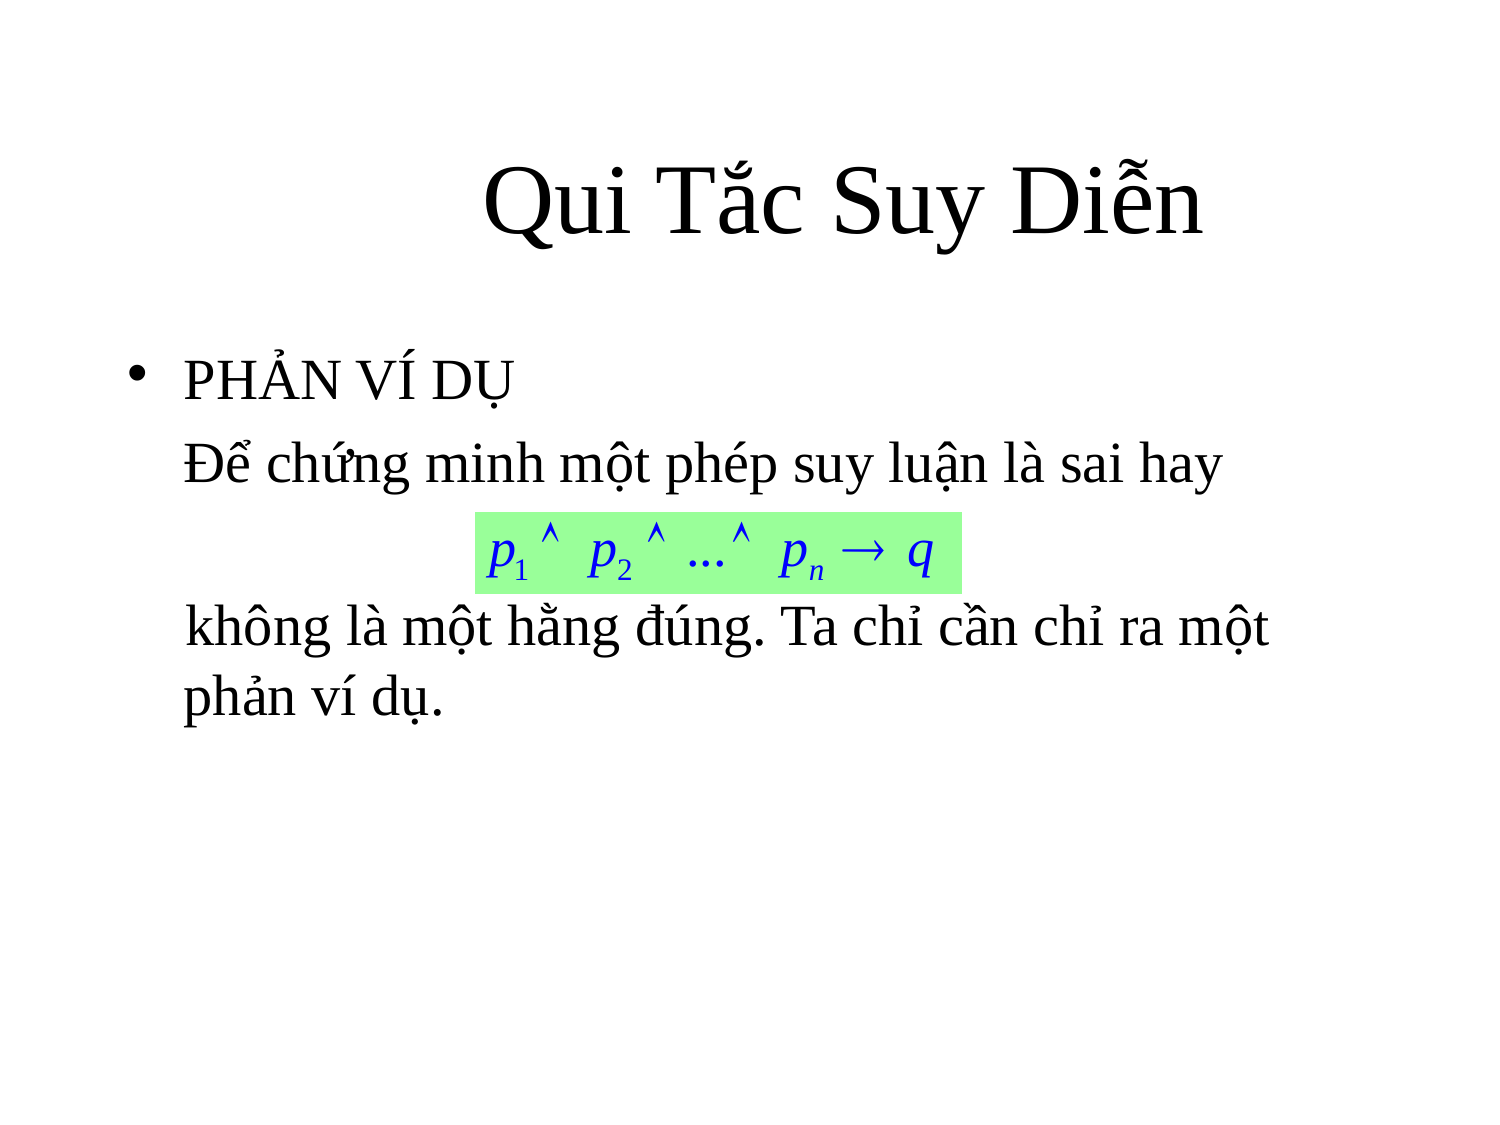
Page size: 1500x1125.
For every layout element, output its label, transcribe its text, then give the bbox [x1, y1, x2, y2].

title Qui Tắc Suy Diễn [312, 99, 1376, 288]
list PHẢN VÍ DỤ Để chứng minh một phép suy luận là sai hay không là một hằng đúng. Ta chỉ cần chỉ ra một phản ví dụ. [112, 324, 1376, 1001]
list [474, 512, 963, 594]
